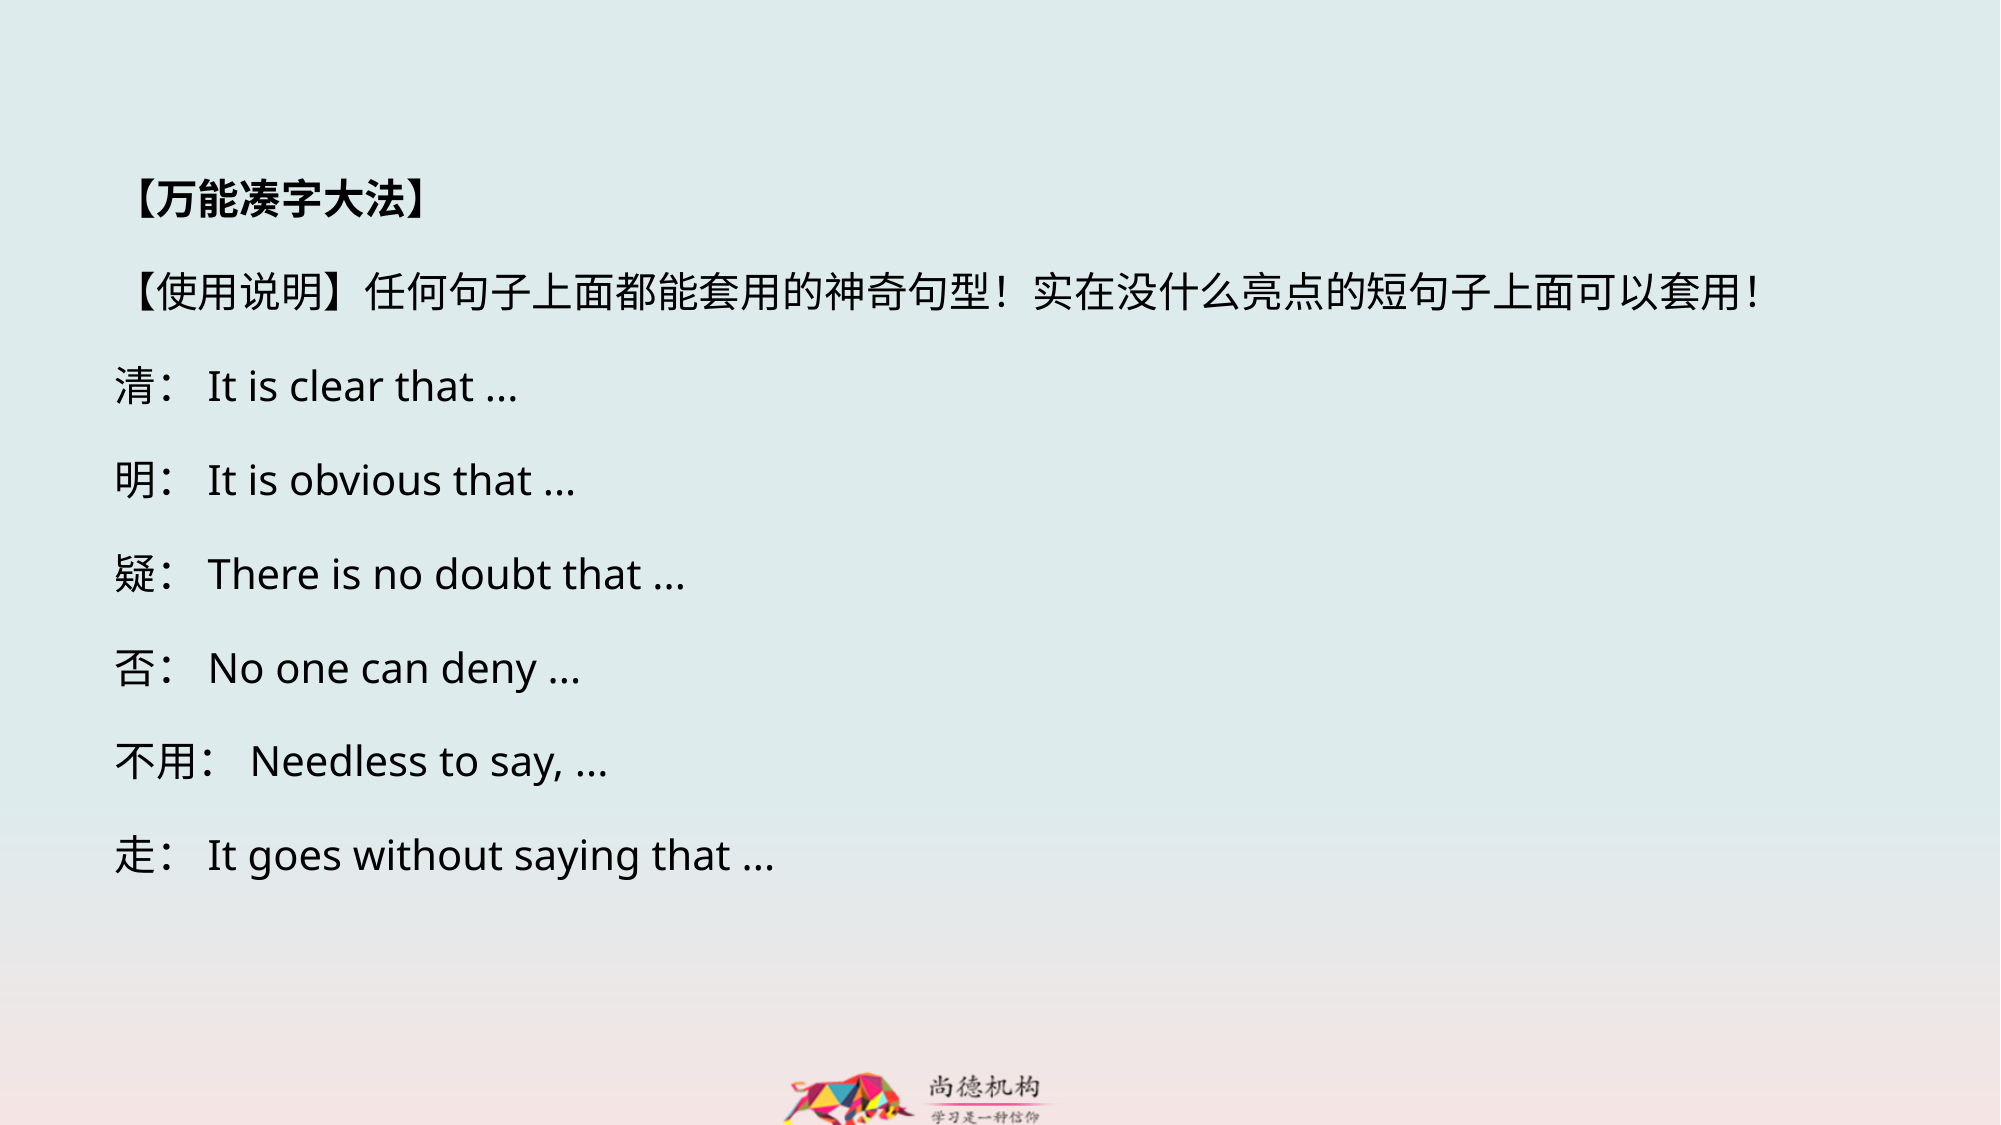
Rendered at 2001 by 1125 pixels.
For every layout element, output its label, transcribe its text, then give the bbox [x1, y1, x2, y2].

picture [775, 1065, 1225, 1125]
text_box 【万能凑字大法】 【使用说明】任何句子上面都能套用的神奇句型！实在没什么亮点的短句子上面可以套用！ 清：It is clear that ... 明：It is obvious that ... 疑：There is no doubt that ... 否：No one can deny ... 不用：Needless to say, ... 走：It goes without saying that ... [99, 121, 1841, 887]
